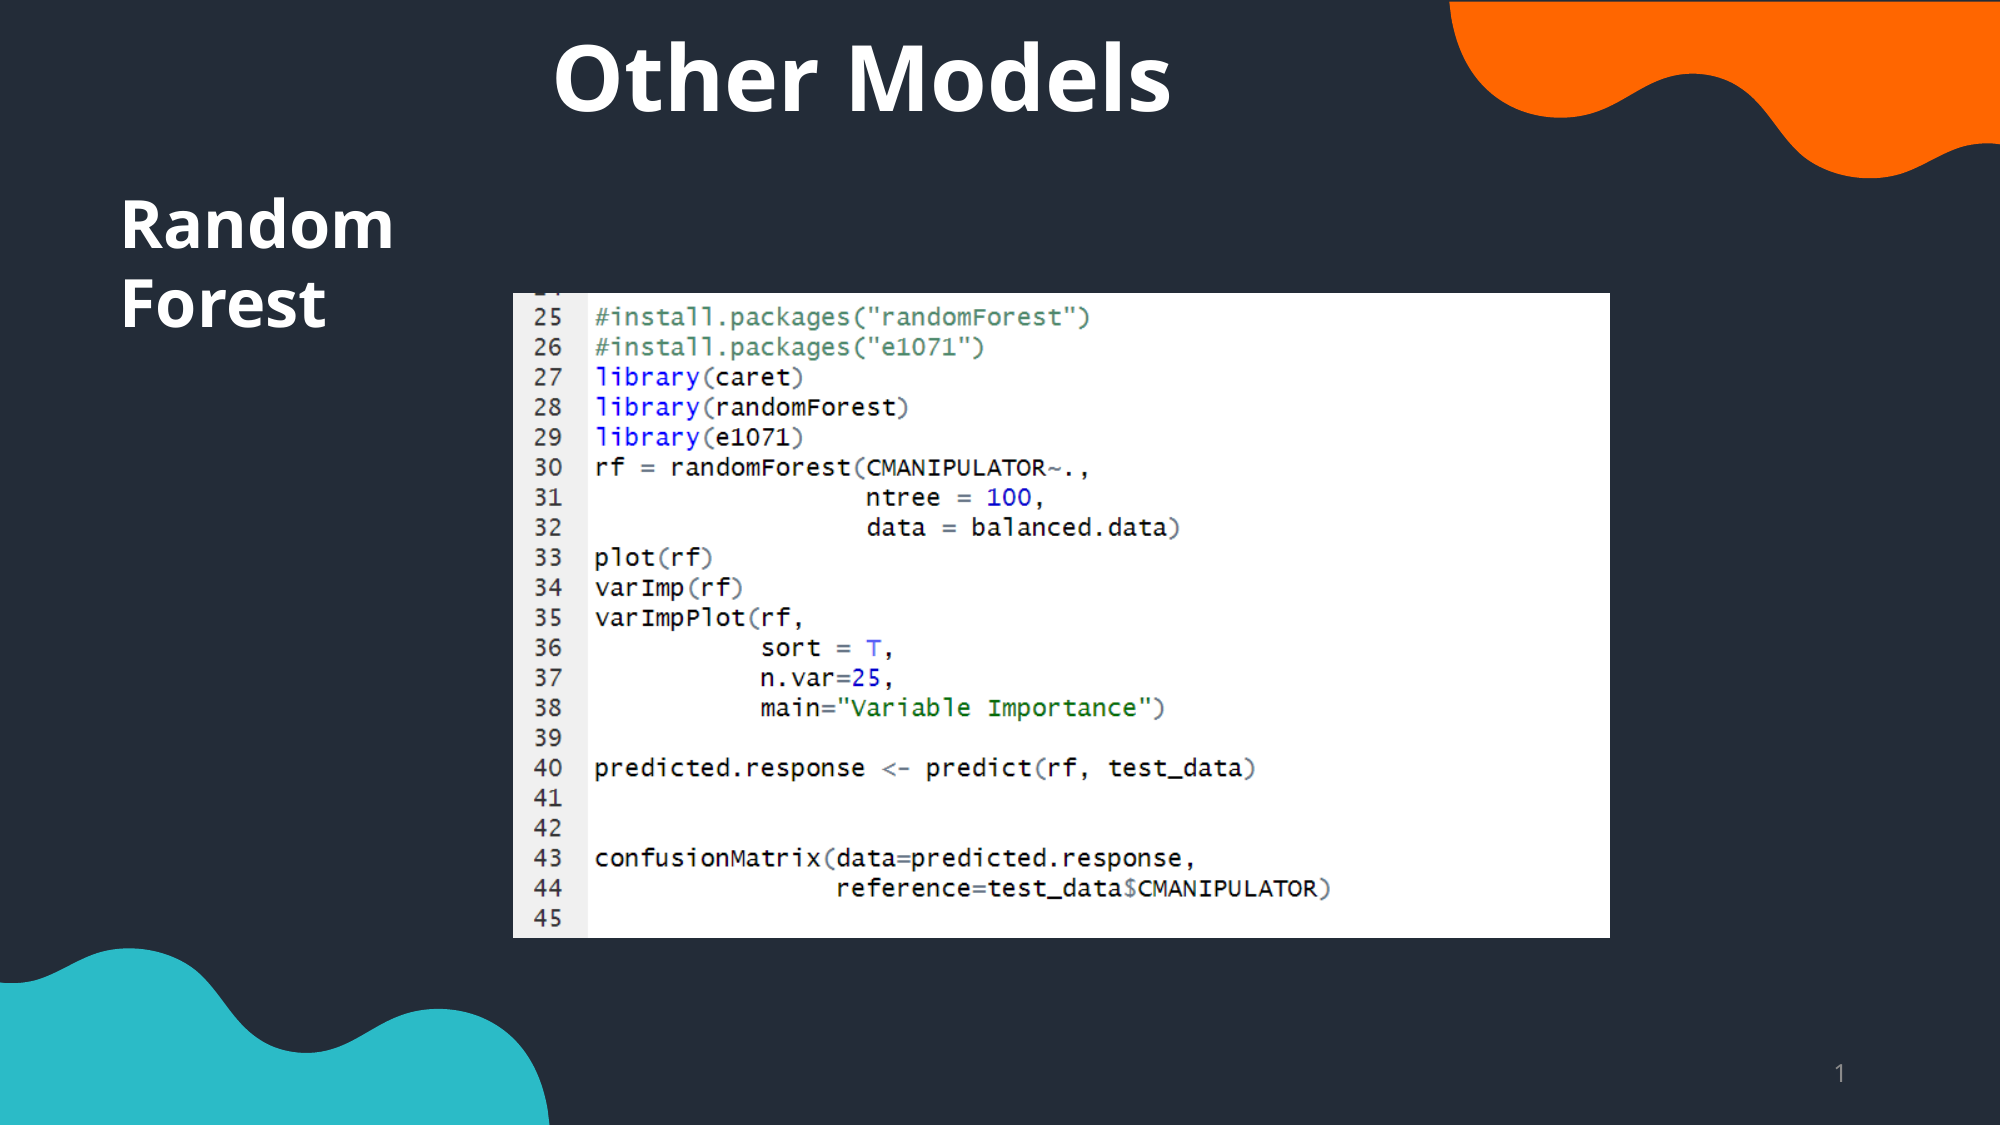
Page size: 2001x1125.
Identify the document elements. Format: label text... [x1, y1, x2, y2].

picture [513, 293, 1610, 938]
text_box [1448, 0, 2000, 180]
slide_number 1 [1412, 1042, 1863, 1103]
text_box [0, 947, 551, 1125]
text_box Random Forest [104, 173, 607, 349]
title Other Models [0, 23, 1725, 139]
